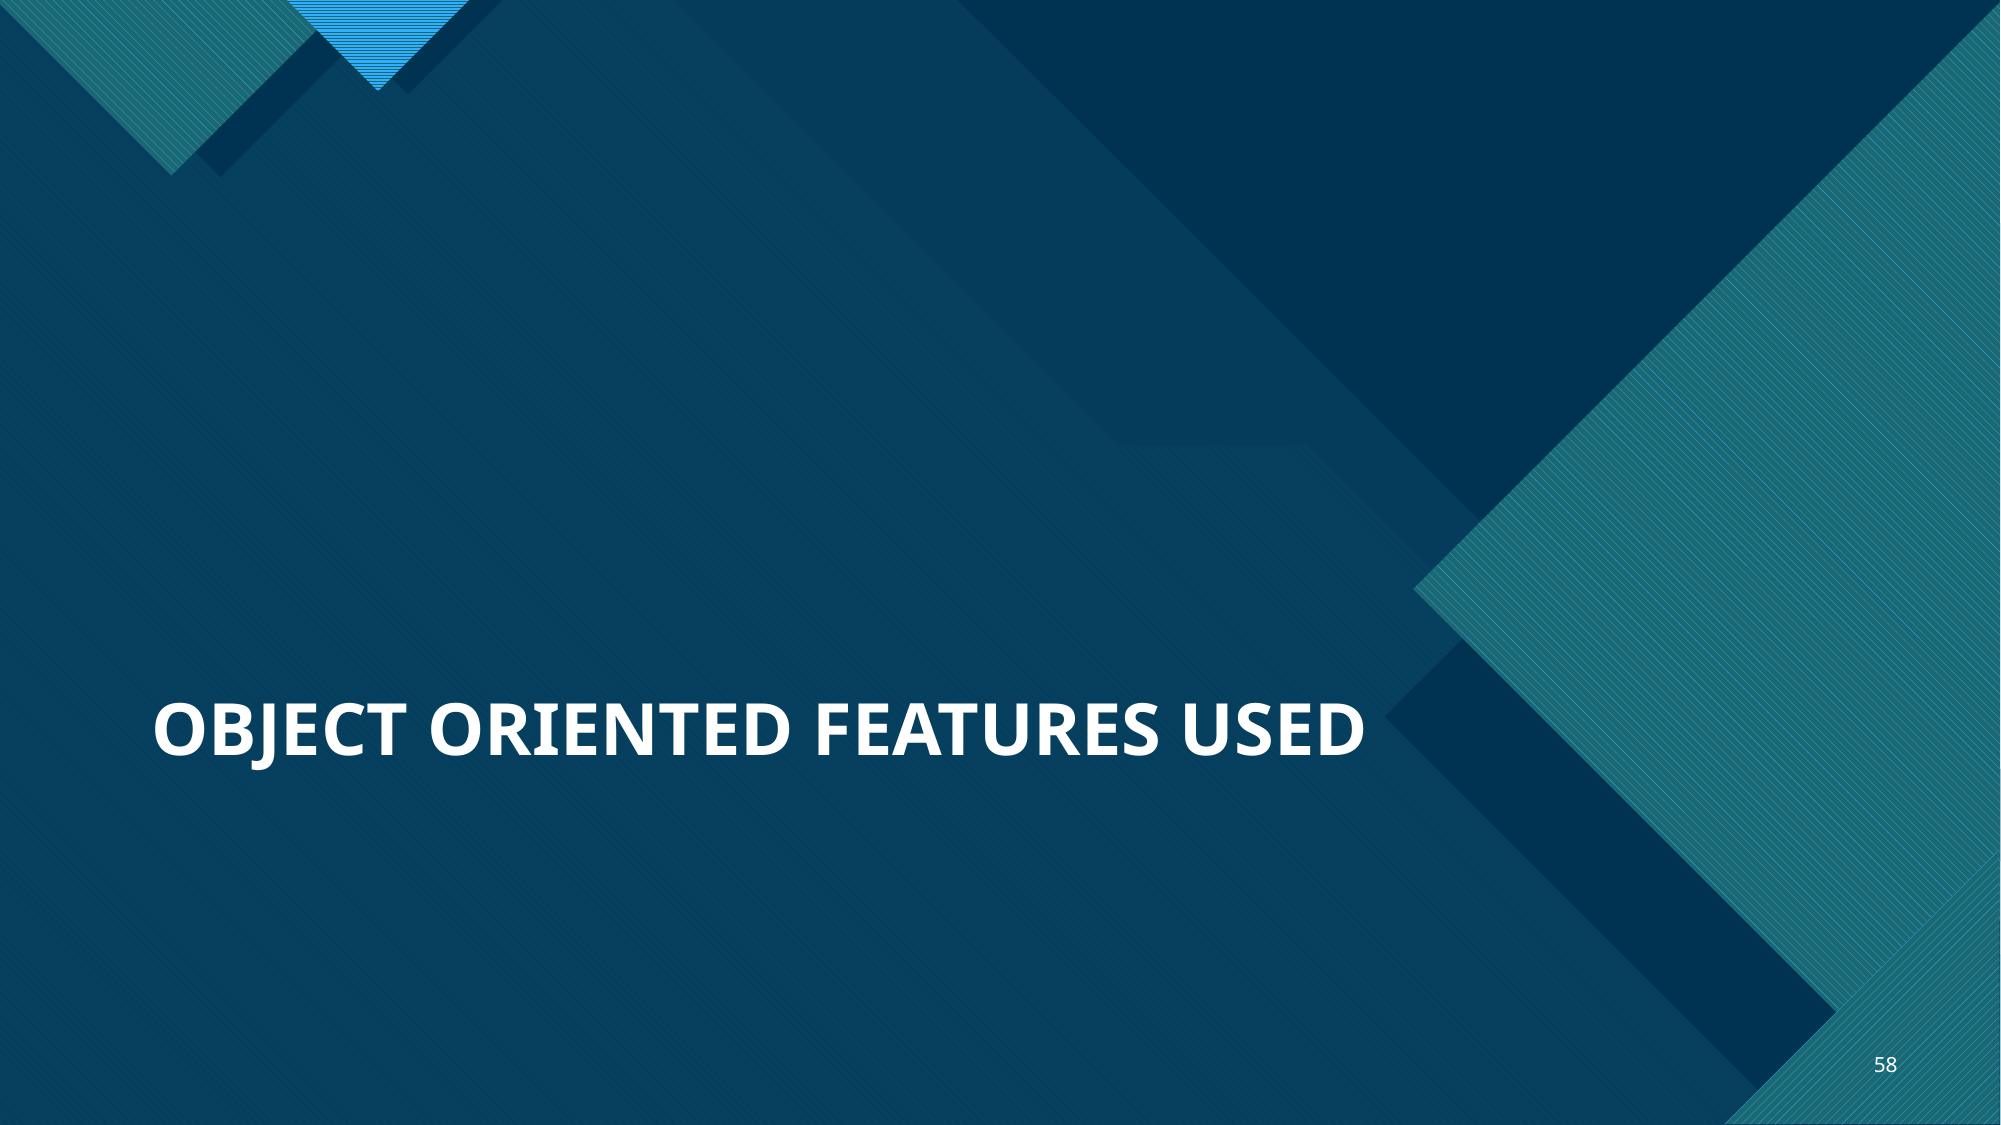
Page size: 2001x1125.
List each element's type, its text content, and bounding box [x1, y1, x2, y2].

title OBJECT ORIENTED FEATURES USED [136, 637, 1413, 779]
slide_number 58 [1845, 1035, 1913, 1096]
slide_number 12 [1415, 427, 2001, 1125]
